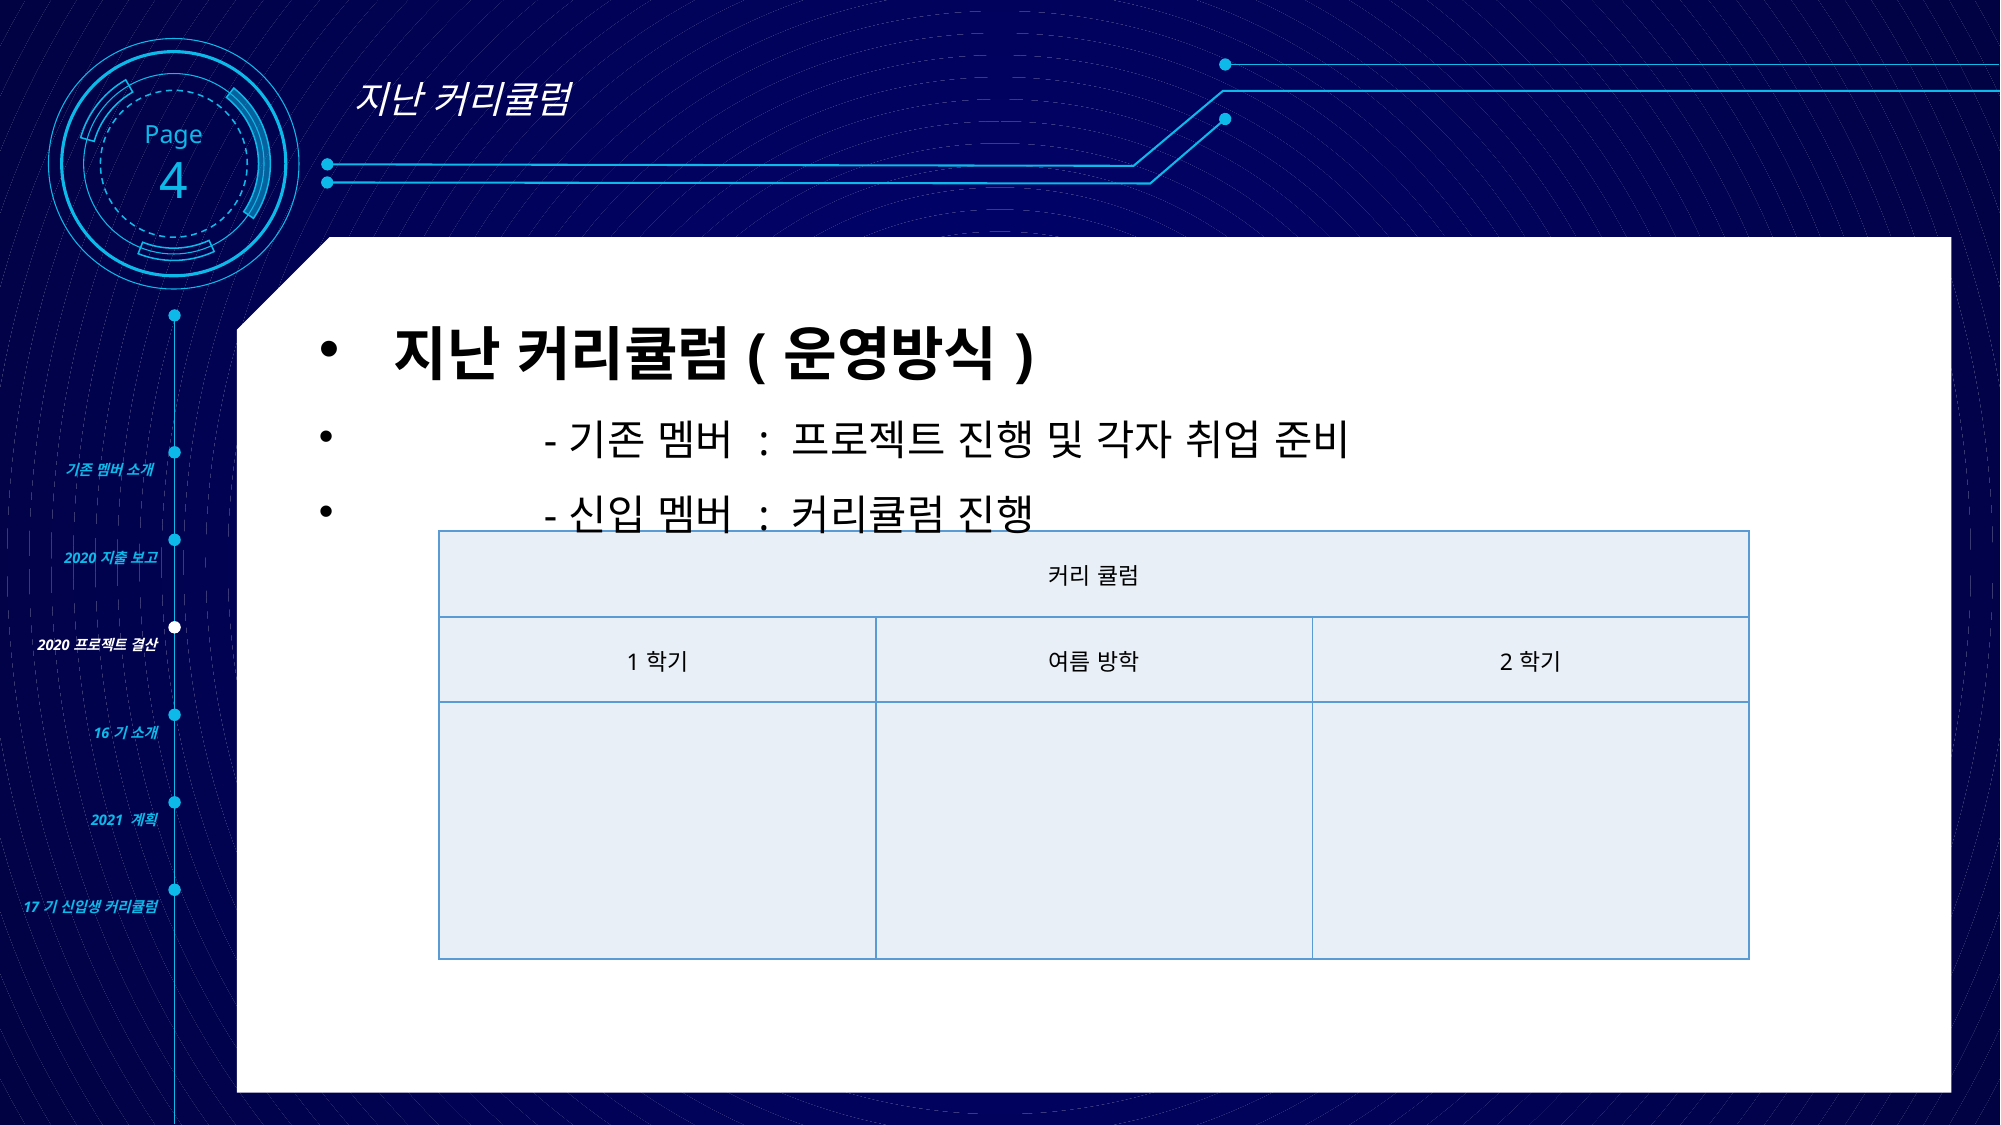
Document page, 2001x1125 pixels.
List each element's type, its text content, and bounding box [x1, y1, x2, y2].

text_box [172, 619, 182, 635]
text_box [172, 707, 182, 719]
table_cell 여름 방학 [877, 618, 1312, 701]
table_cell 2학기 [1313, 618, 1748, 701]
table_cell 1학기 [440, 618, 875, 701]
text_box 지난 커리큘럼 [338, 46, 1156, 129]
text_box [321, 89, 2000, 171]
text_box [321, 126, 1219, 189]
table_cell [1313, 703, 1748, 958]
table_header 커리 큘럼 [440, 532, 1748, 616]
text_box [172, 882, 182, 898]
table_cell [877, 703, 1312, 958]
text_box [172, 444, 182, 460]
text_box [172, 532, 182, 548]
text_box [235, 236, 1953, 1094]
text_box [172, 794, 182, 810]
text_box 기존 멤버 소개 2020지출 보고 2020프로젝트 결산 16기 소개 2021 계획 17기 신입생 커리큘럼 [0, 384, 172, 719]
list 지난 커리큘럼(운영방식) -기존 멤버 : 프로젝트 진행 및 각자 취업 준비 -신입 멤버 : 커리큘럼 진행 [285, 206, 1475, 603]
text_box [48, 38, 299, 289]
table_cell [440, 703, 875, 958]
text_box 기존 멤버 소개 2020지출 보고 2020프로젝트 결산 16기 소개 2021 계획 17기 신입생 커리큘럼 [0, 720, 172, 924]
text_box [1156, 121, 1184, 127]
